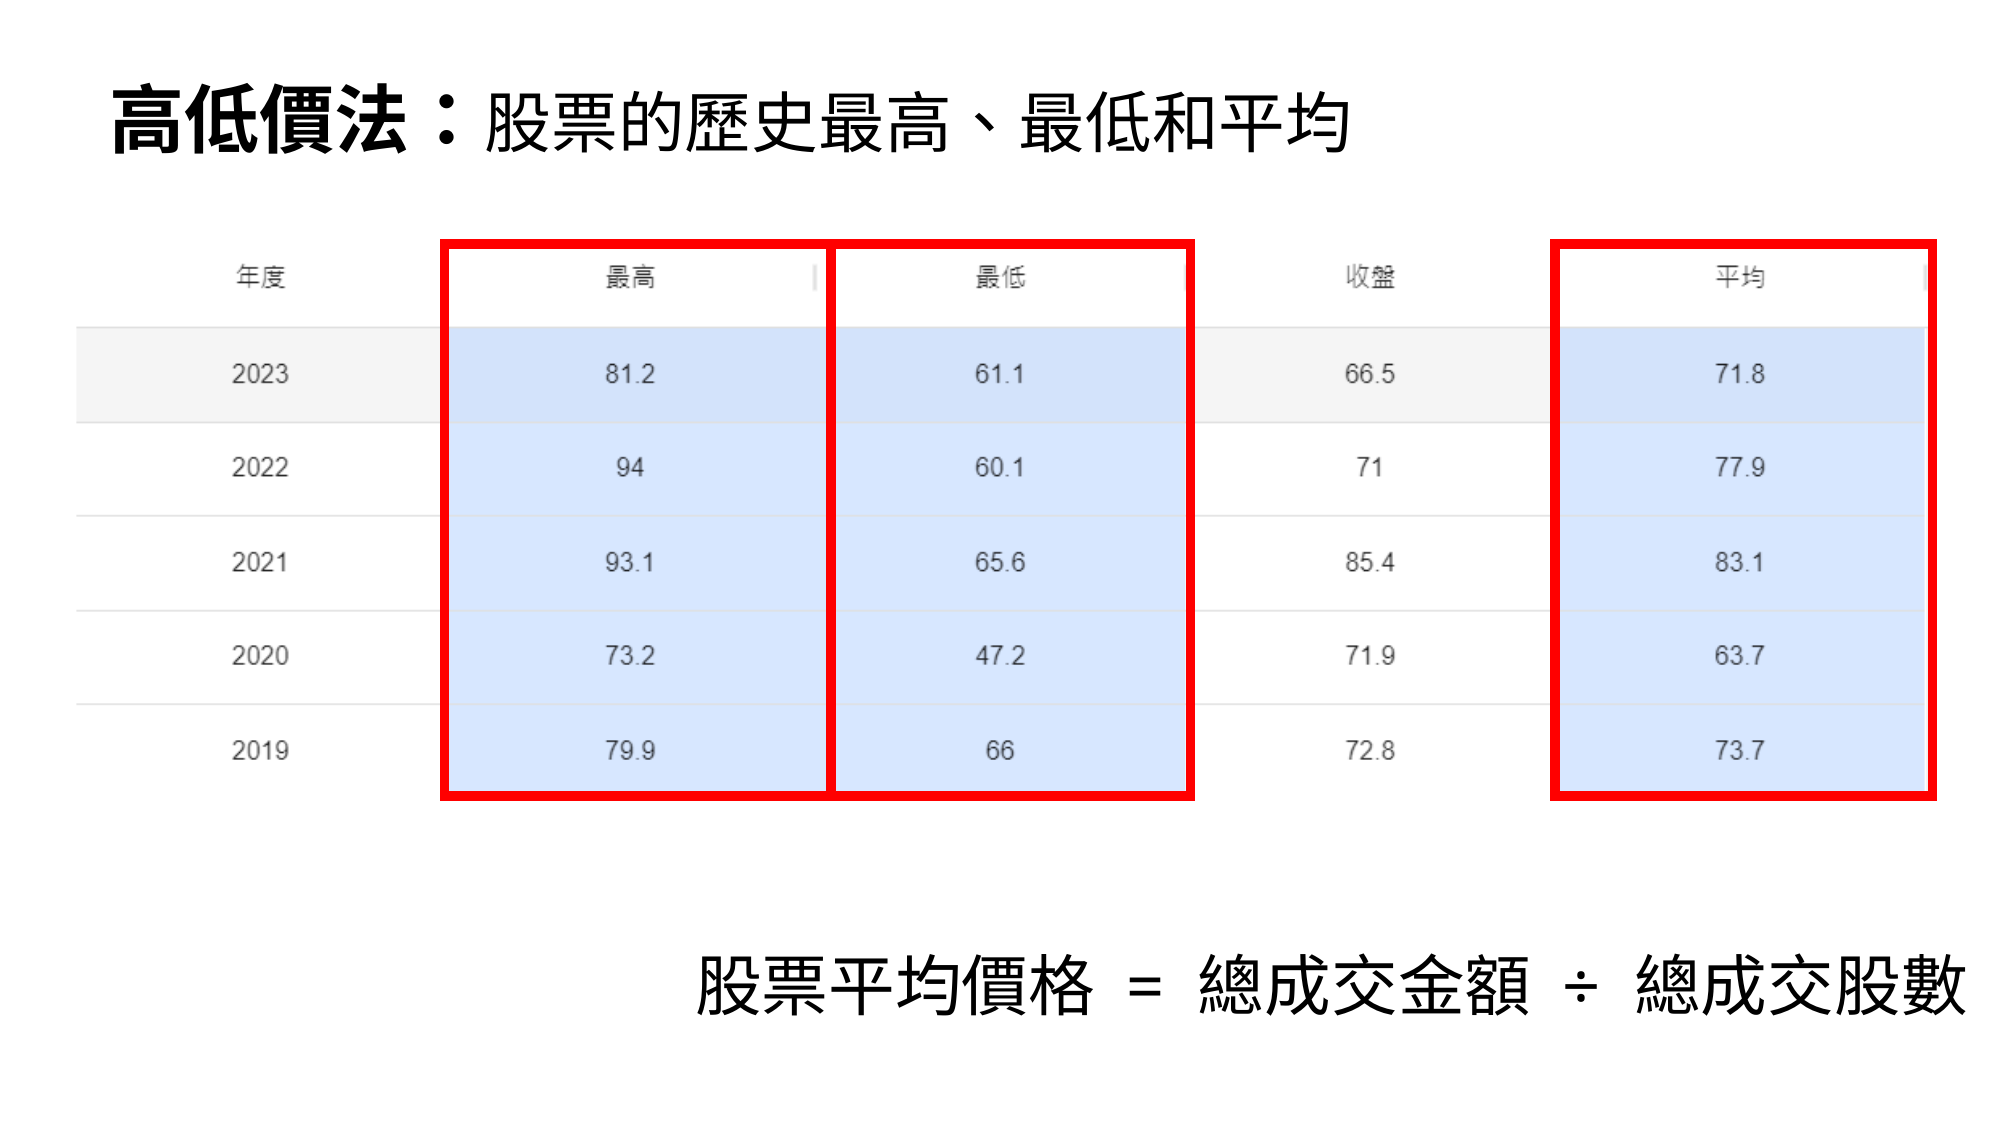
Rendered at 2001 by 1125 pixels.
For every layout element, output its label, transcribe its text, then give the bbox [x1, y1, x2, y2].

picture [67, 232, 1933, 797]
text_box 高低價法：股票的歷史最高、最低和平均 [95, 65, 1822, 170]
text_box 股票平均價格 = 總成交金額 ÷ 總成交股數 [680, 935, 2000, 1031]
